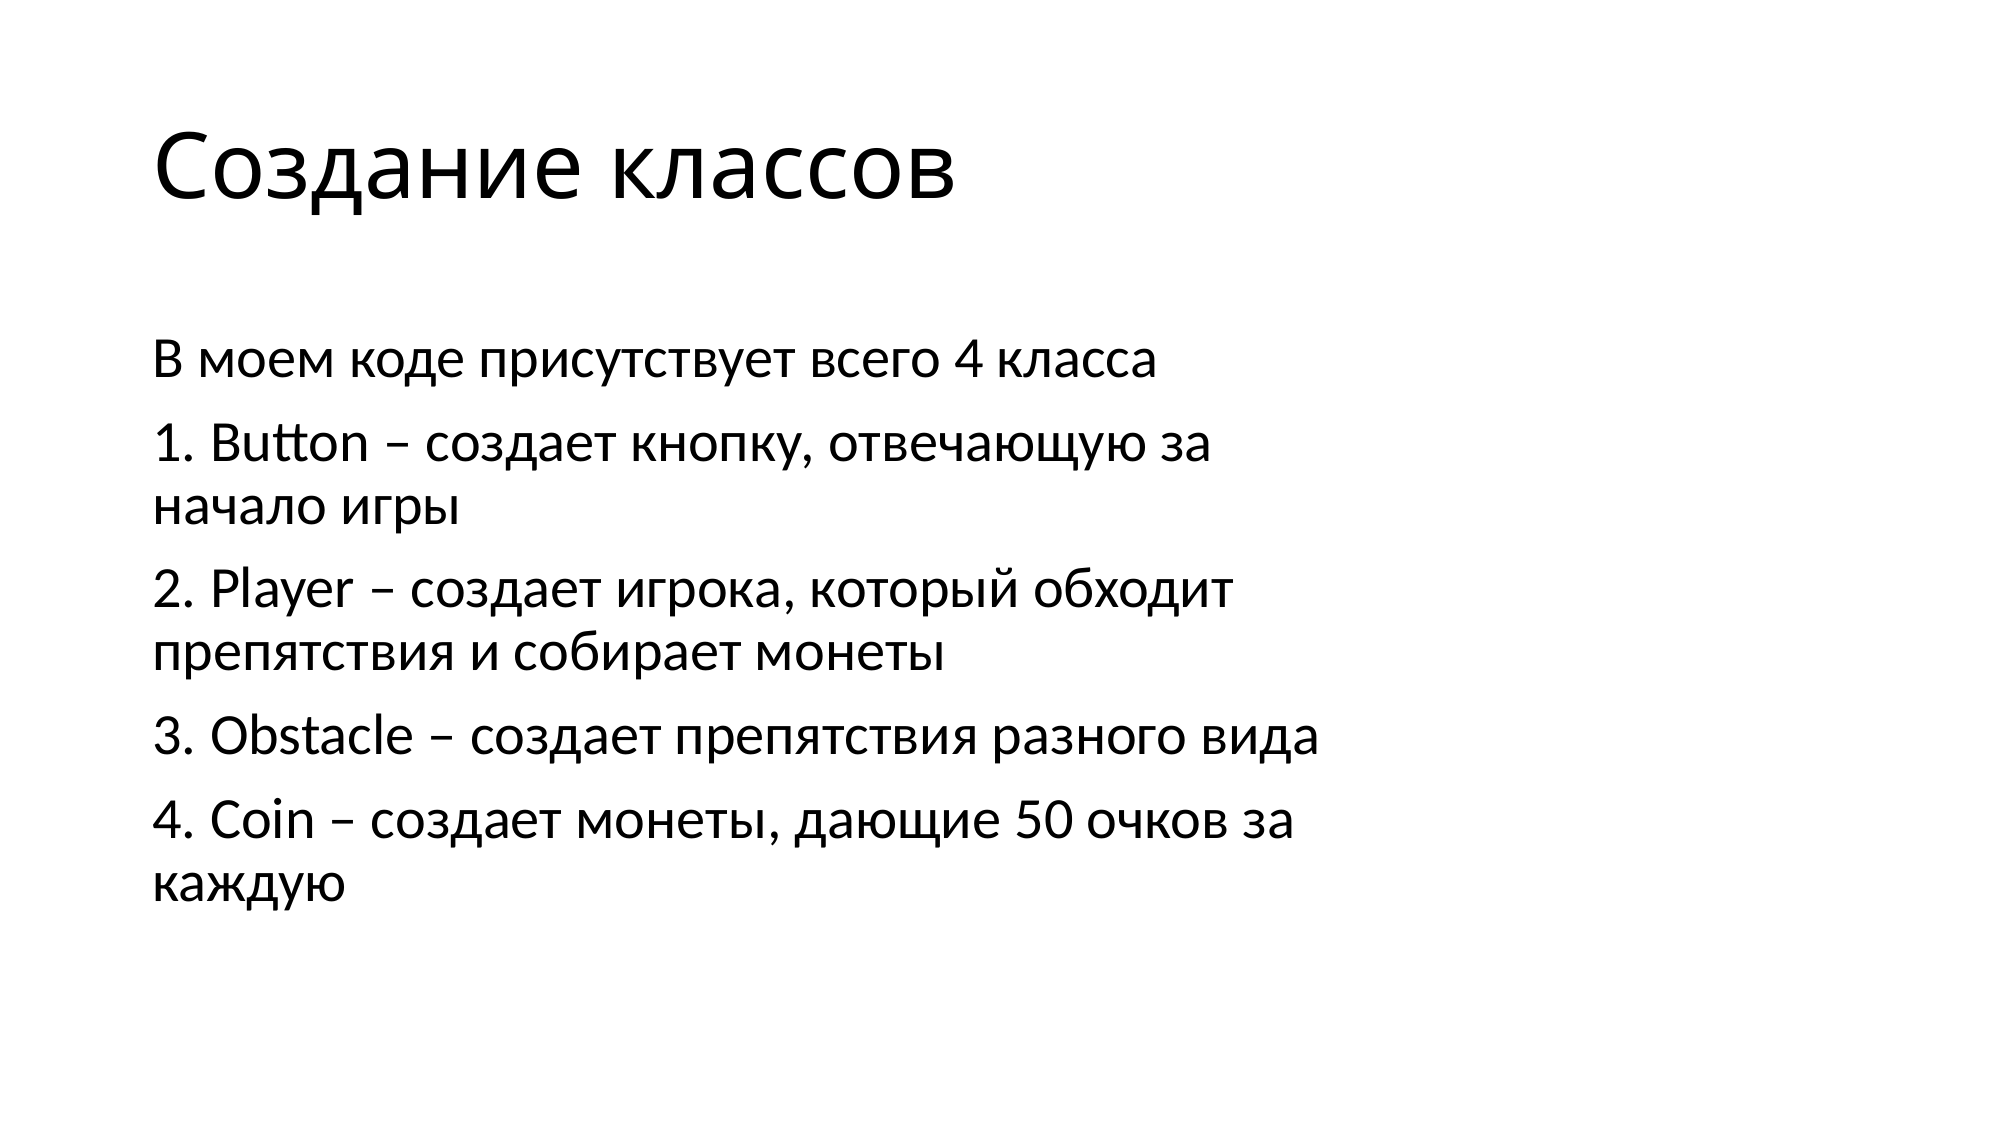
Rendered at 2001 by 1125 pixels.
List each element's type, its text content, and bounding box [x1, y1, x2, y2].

title Создание классов [137, 59, 1863, 278]
list В моем коде присутствует всего 4 класса 1. Button – создает кнопку, отвечающую за начало игры 2. Player – создает игрока, который обходит препятствия и собирает монеты 3. Obstacle – создает препятствия разного вида 4. Coin – создает монеты, дающие 50 очков за каждую [137, 319, 1406, 946]
